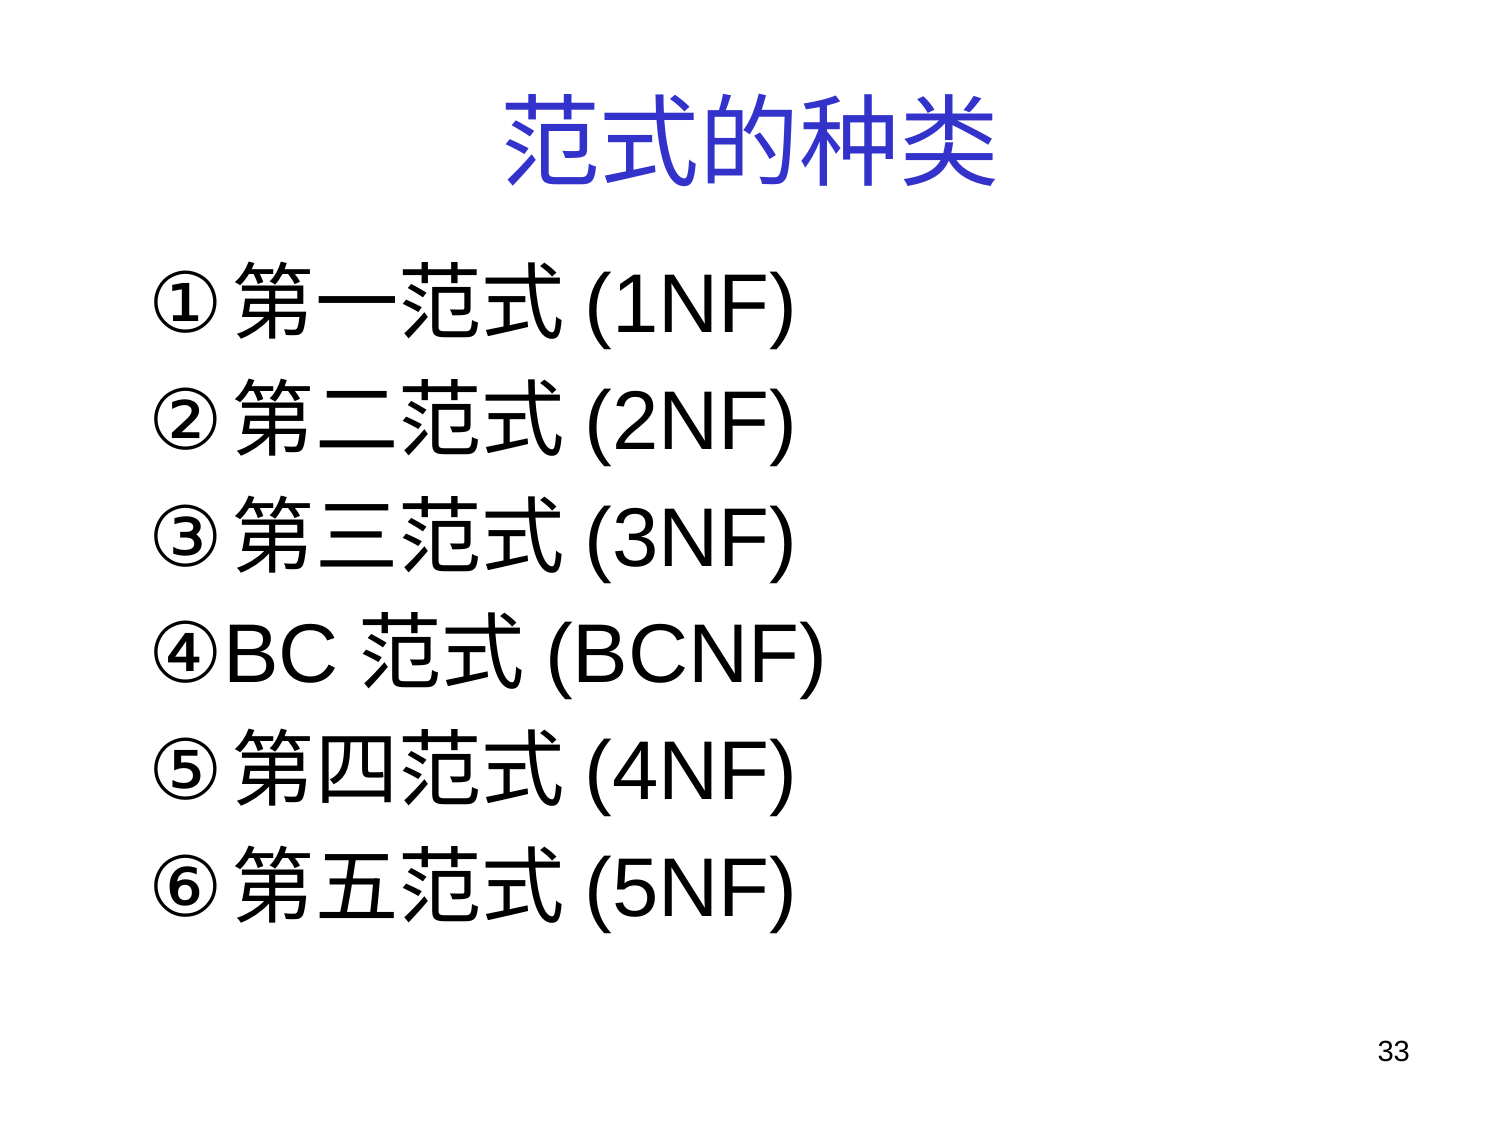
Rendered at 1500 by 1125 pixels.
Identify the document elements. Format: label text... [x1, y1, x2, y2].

title 范式的种类 [75, 45, 1425, 233]
list 第一范式(1NF) 第二范式(2NF) 第三范式(3NF) BC范式(BCNF) 第四范式(4NF) 第五范式(5NF) [58, 241, 1409, 985]
slide_number 33 [1074, 1024, 1426, 1103]
